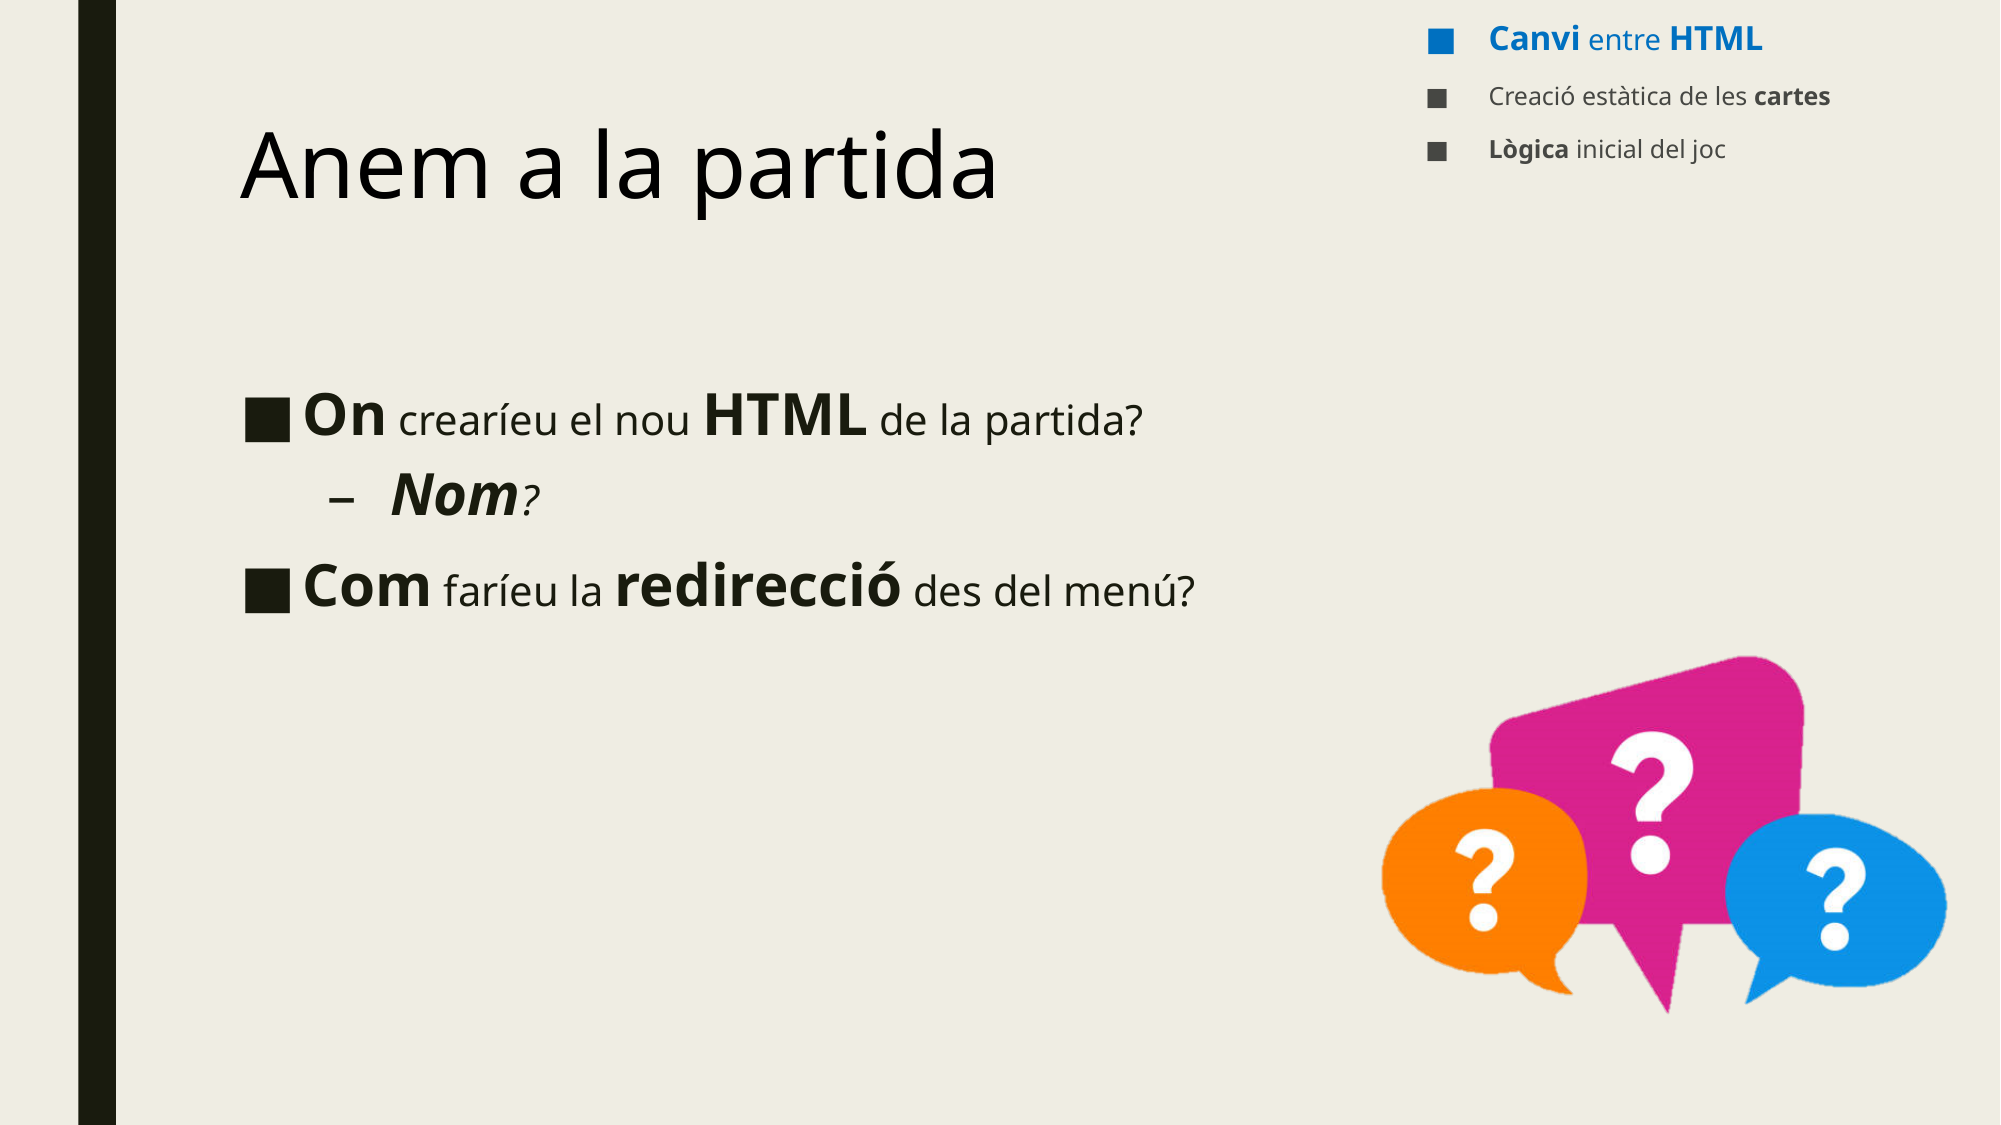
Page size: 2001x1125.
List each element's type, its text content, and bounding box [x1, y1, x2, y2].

text_box Canvi entre HTML Creació estàtica de les cartes Lògica inicial del joc [1410, 12, 1982, 314]
picture [1330, 581, 1982, 1103]
list On crearíeu el nou HTML de la partida? Nom? Com faríeu la redirecció des del menú? [225, 375, 1800, 963]
title Anem a la partida [225, 112, 1382, 357]
